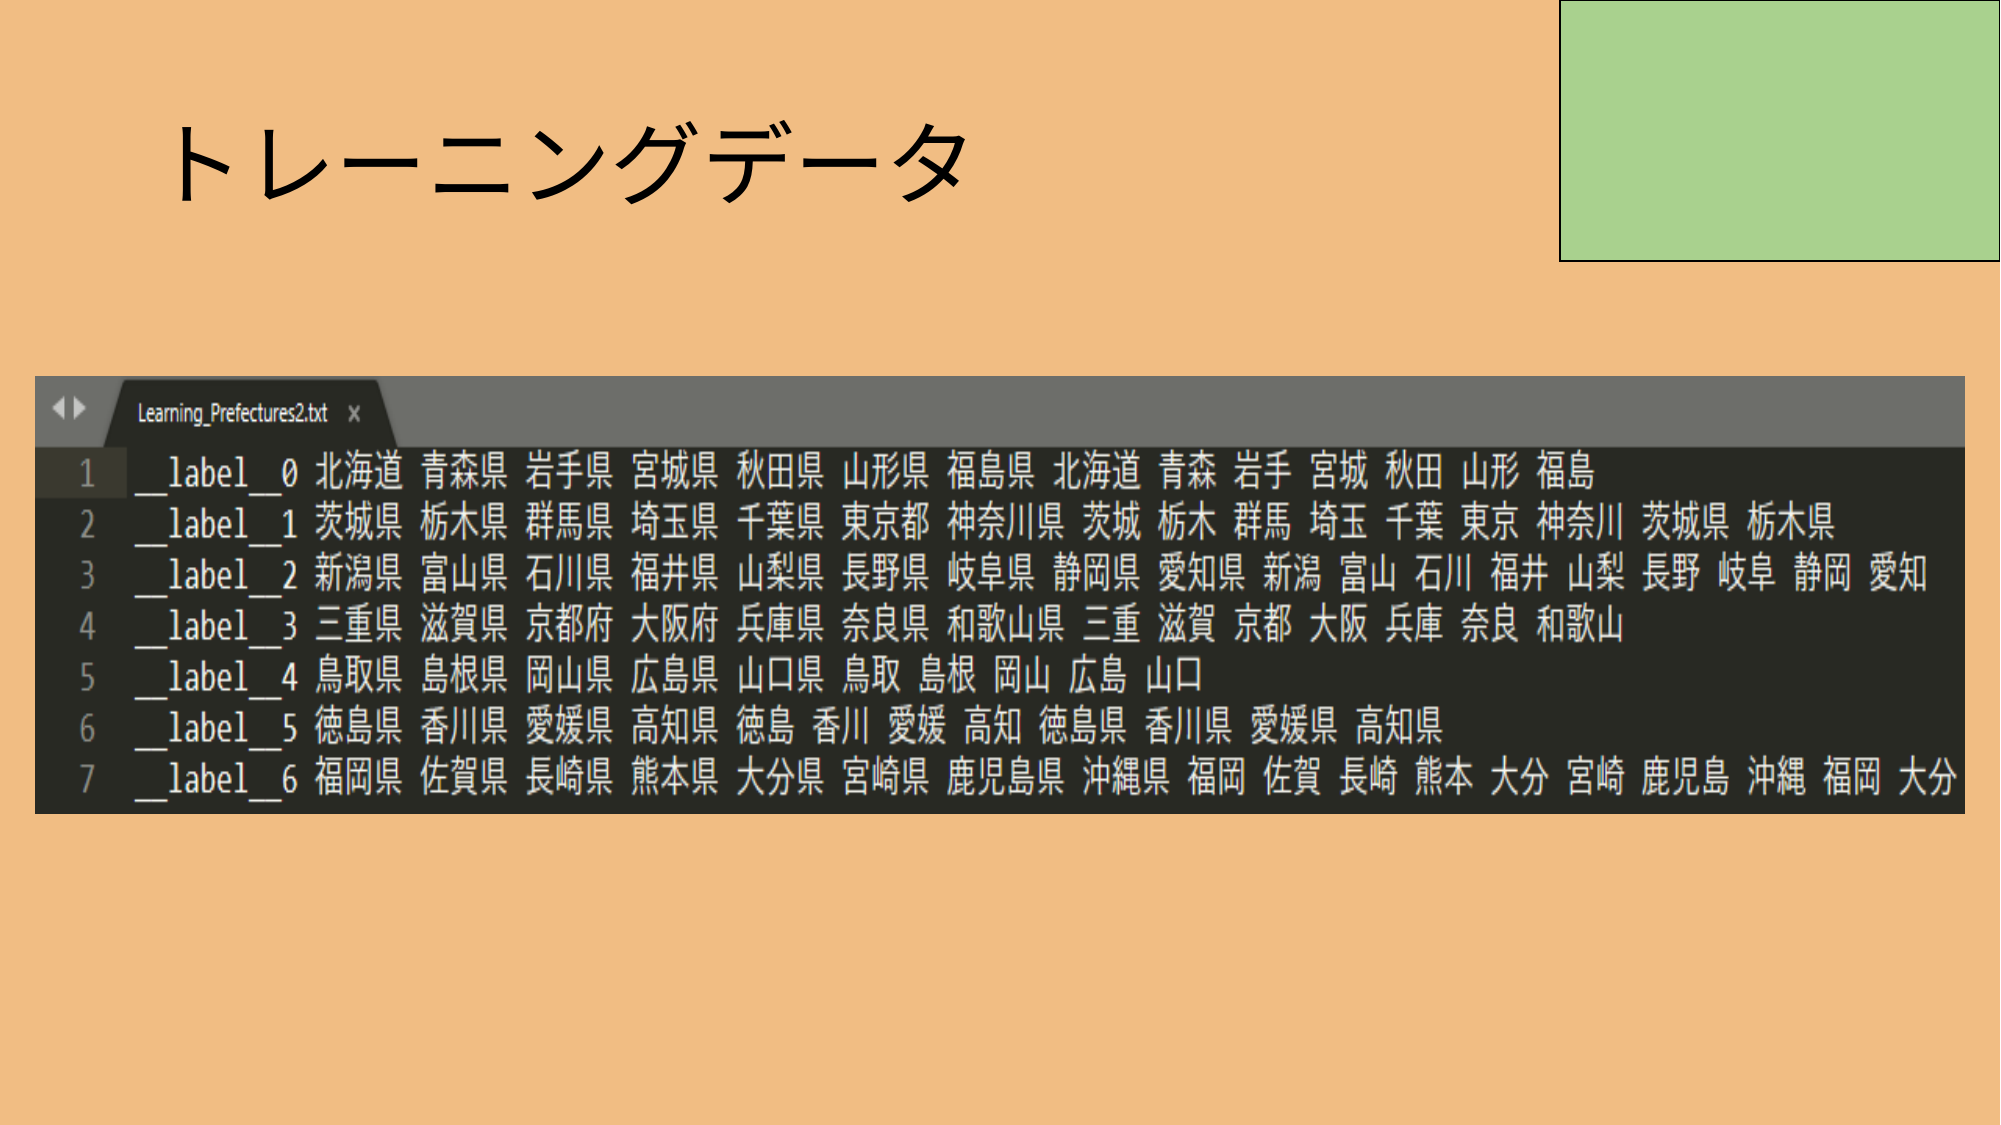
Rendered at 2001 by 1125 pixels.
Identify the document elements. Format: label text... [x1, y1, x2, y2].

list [35, 376, 1965, 814]
text_box [1559, 0, 2000, 262]
title トレーニングデータ [137, 59, 1863, 278]
